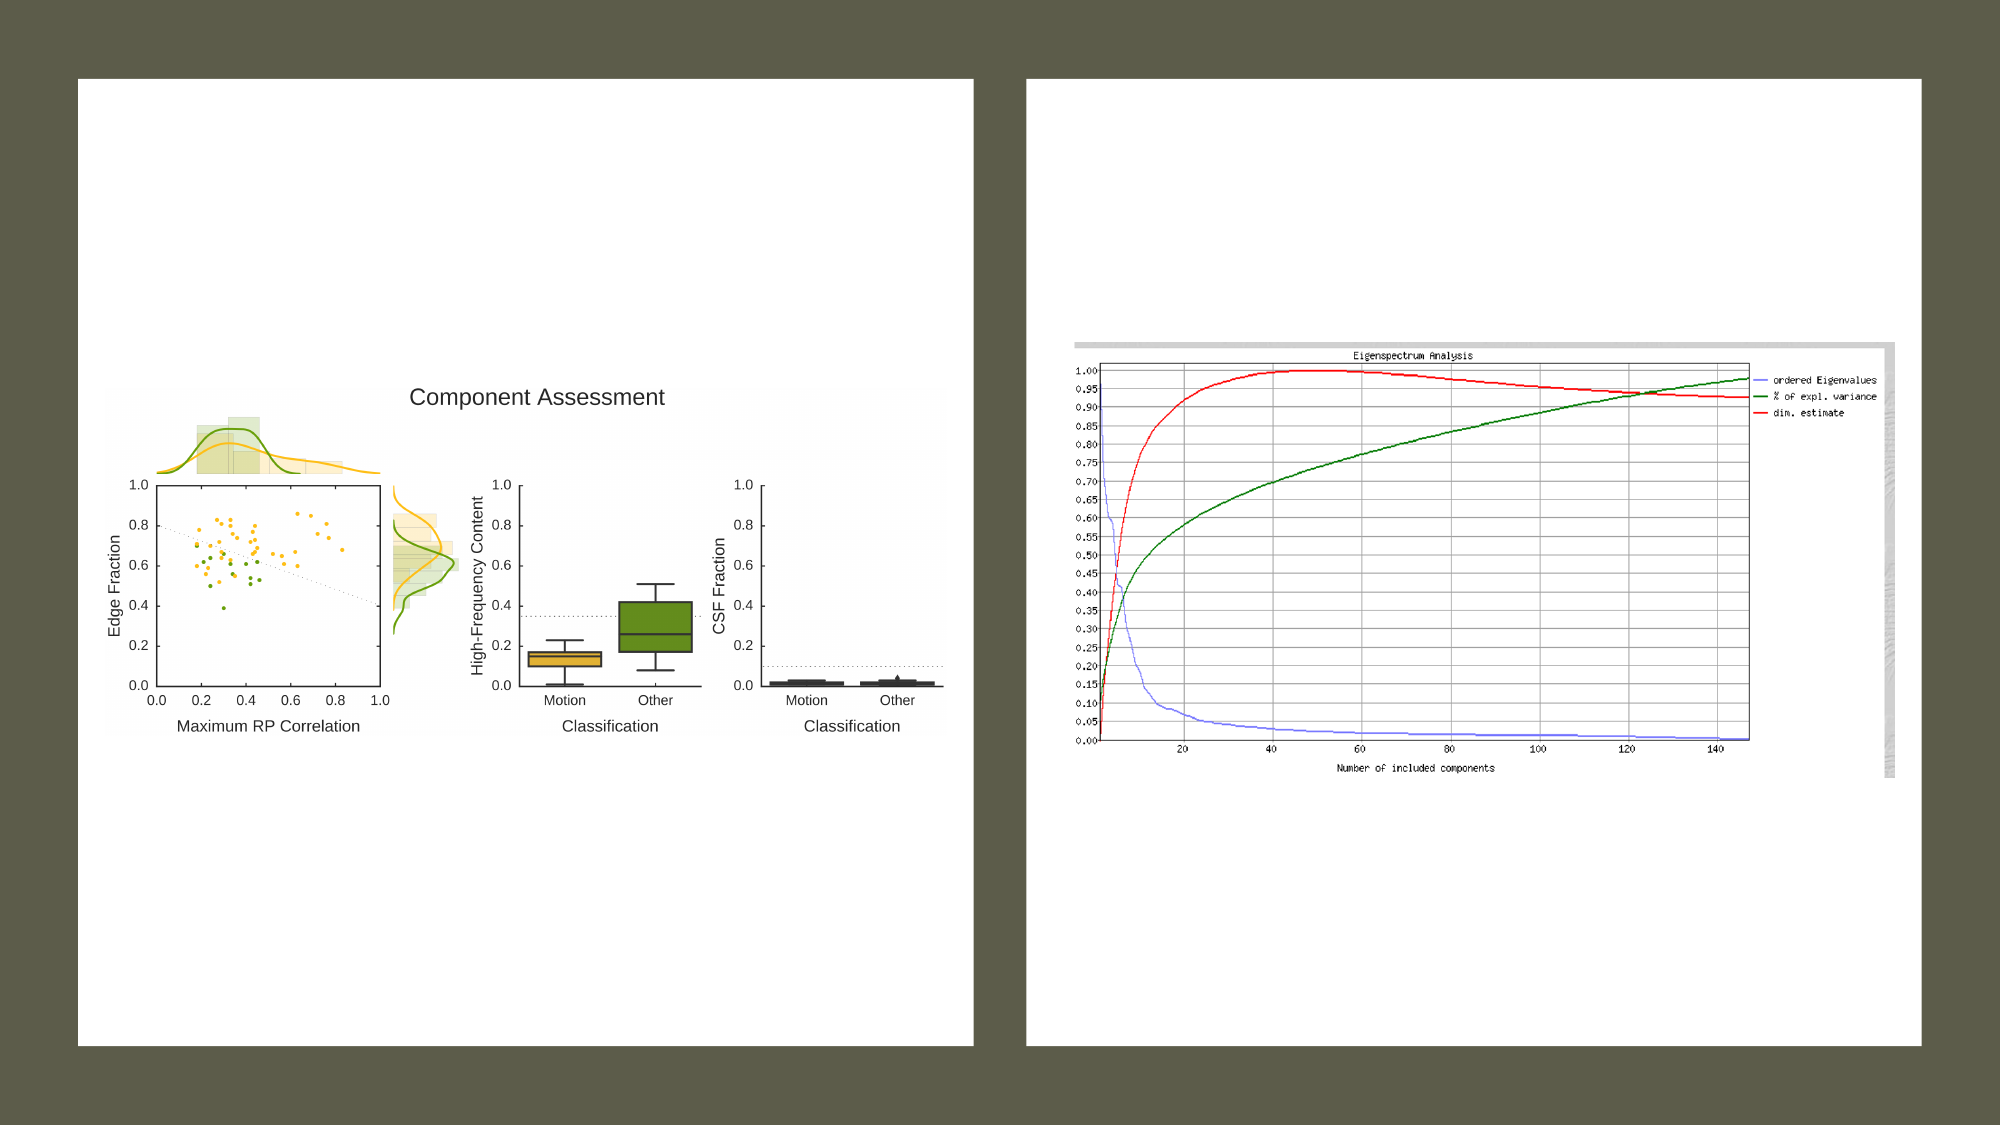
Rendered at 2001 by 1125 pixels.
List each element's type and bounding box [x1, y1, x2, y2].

picture [105, 388, 947, 736]
text_box [1025, 78, 1923, 1047]
picture [1053, 342, 1895, 783]
text_box [77, 78, 975, 1047]
text_box [0, 0, 2000, 1125]
